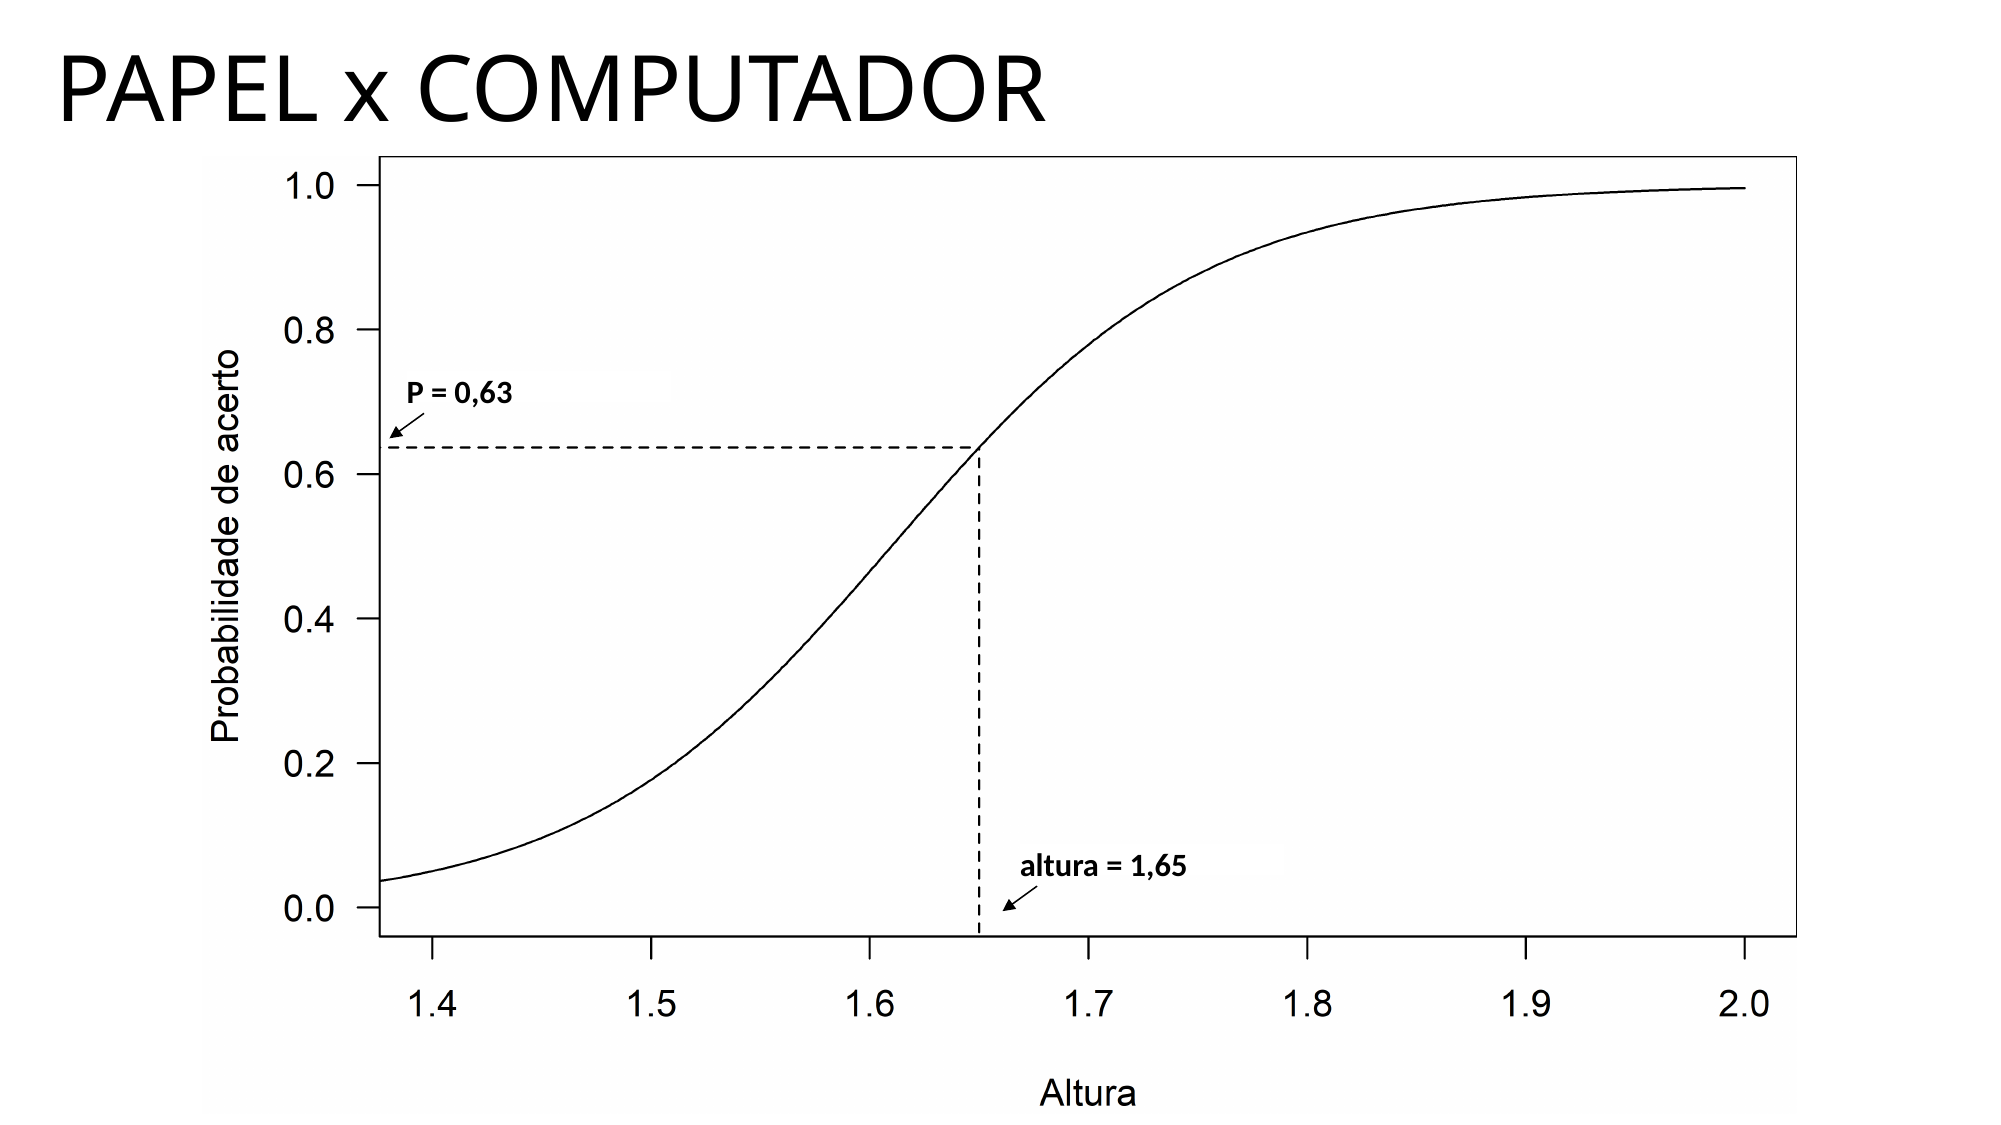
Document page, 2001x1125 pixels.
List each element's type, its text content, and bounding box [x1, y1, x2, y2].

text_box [1002, 885, 1038, 912]
picture [201, 155, 1798, 1114]
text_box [388, 412, 425, 439]
title PAPEL x COMPUTADOR [40, 32, 1961, 151]
